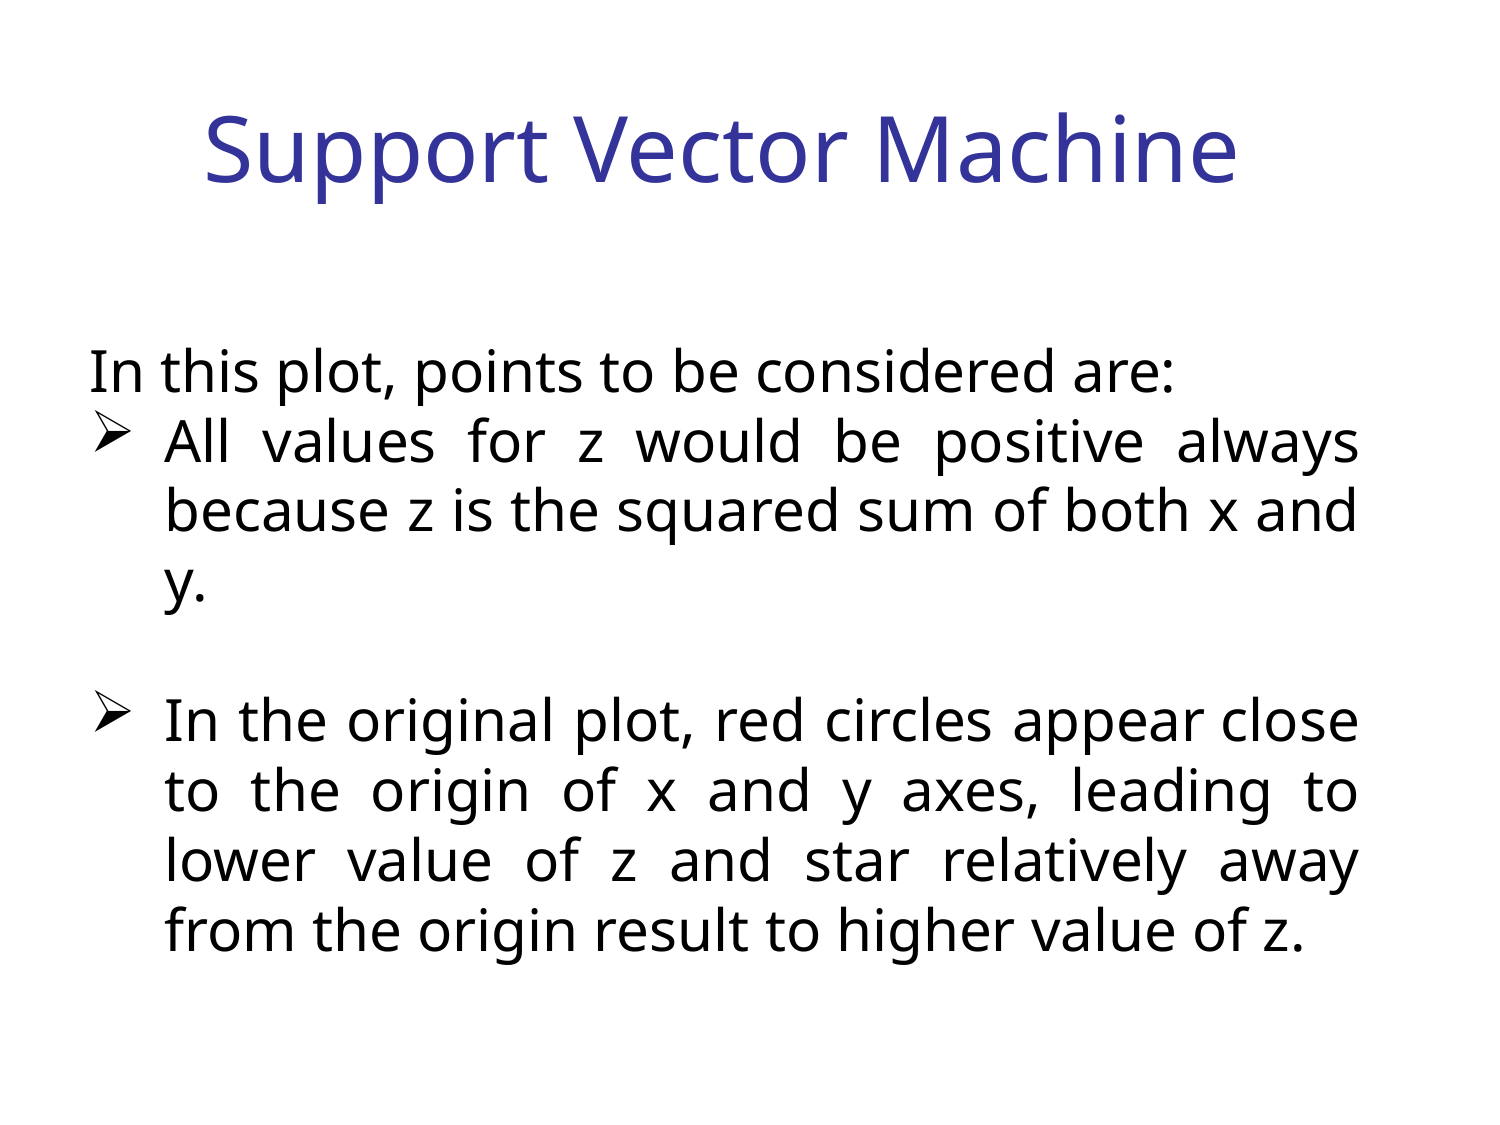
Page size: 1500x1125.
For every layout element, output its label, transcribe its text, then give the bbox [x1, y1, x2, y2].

text_box In this plot, points to be considered are: All values for z would be positive always because z is the squared sum of both x and y. In the original plot, red circles appear close to the origin of x and y axes, leading to lower value of z and star relatively away from the origin result to higher value of z. [75, 326, 1375, 1076]
title Support Vector Machine [188, 101, 1468, 289]
